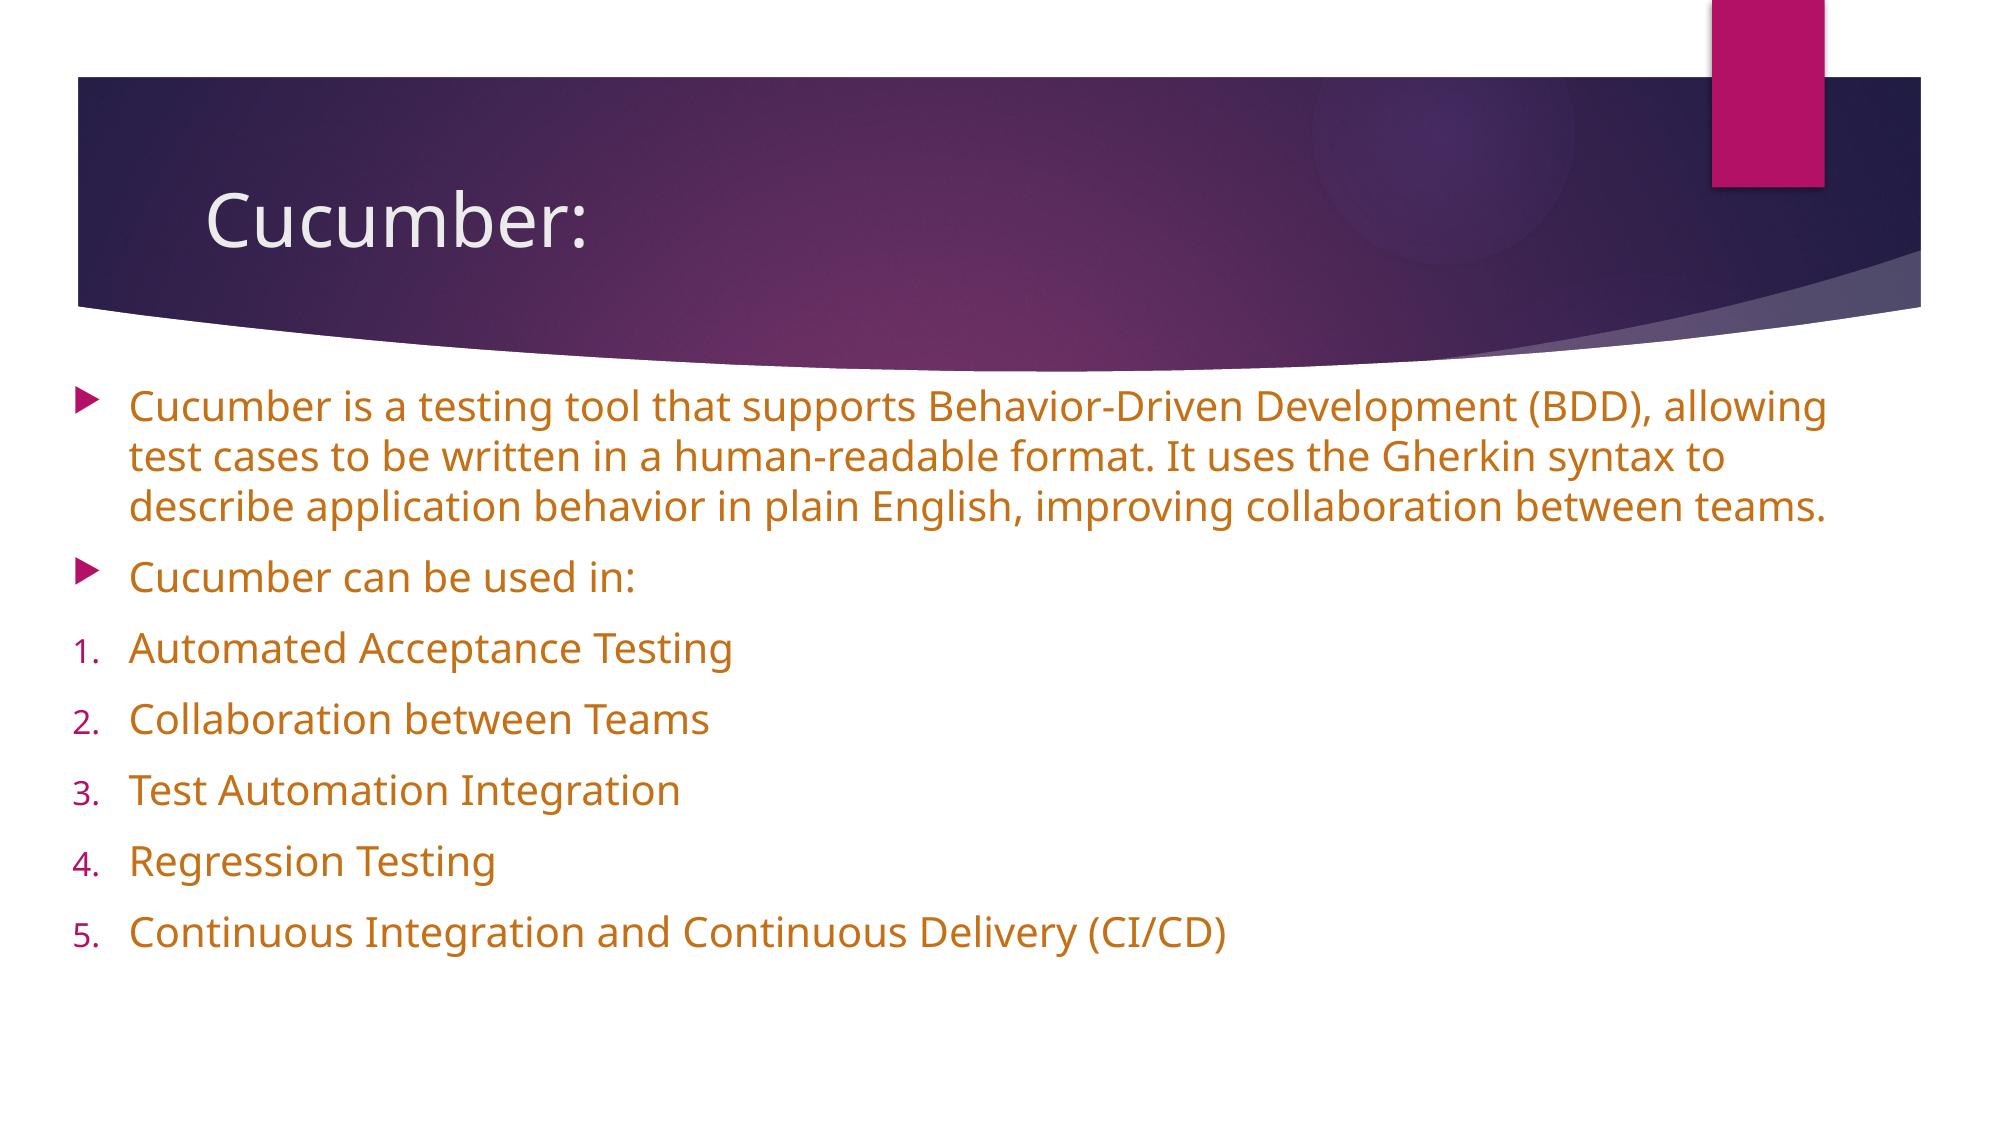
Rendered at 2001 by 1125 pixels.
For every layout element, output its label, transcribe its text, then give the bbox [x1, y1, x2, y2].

list Cucumber is a testing tool that supports Behavior-Driven Development (BDD), allowing test cases to be written in a human-readable format. It uses the Gherkin syntax to describe application behavior in plain English, improving collaboration between teams. Cucumber can be used in: Automated Acceptance Testing Collaboration between Teams Test Automation Integration Regression Testing Continuous Integration and Continuous Delivery (CI/CD) [57, 372, 1886, 1078]
title Cucumber: [189, 159, 1627, 276]
